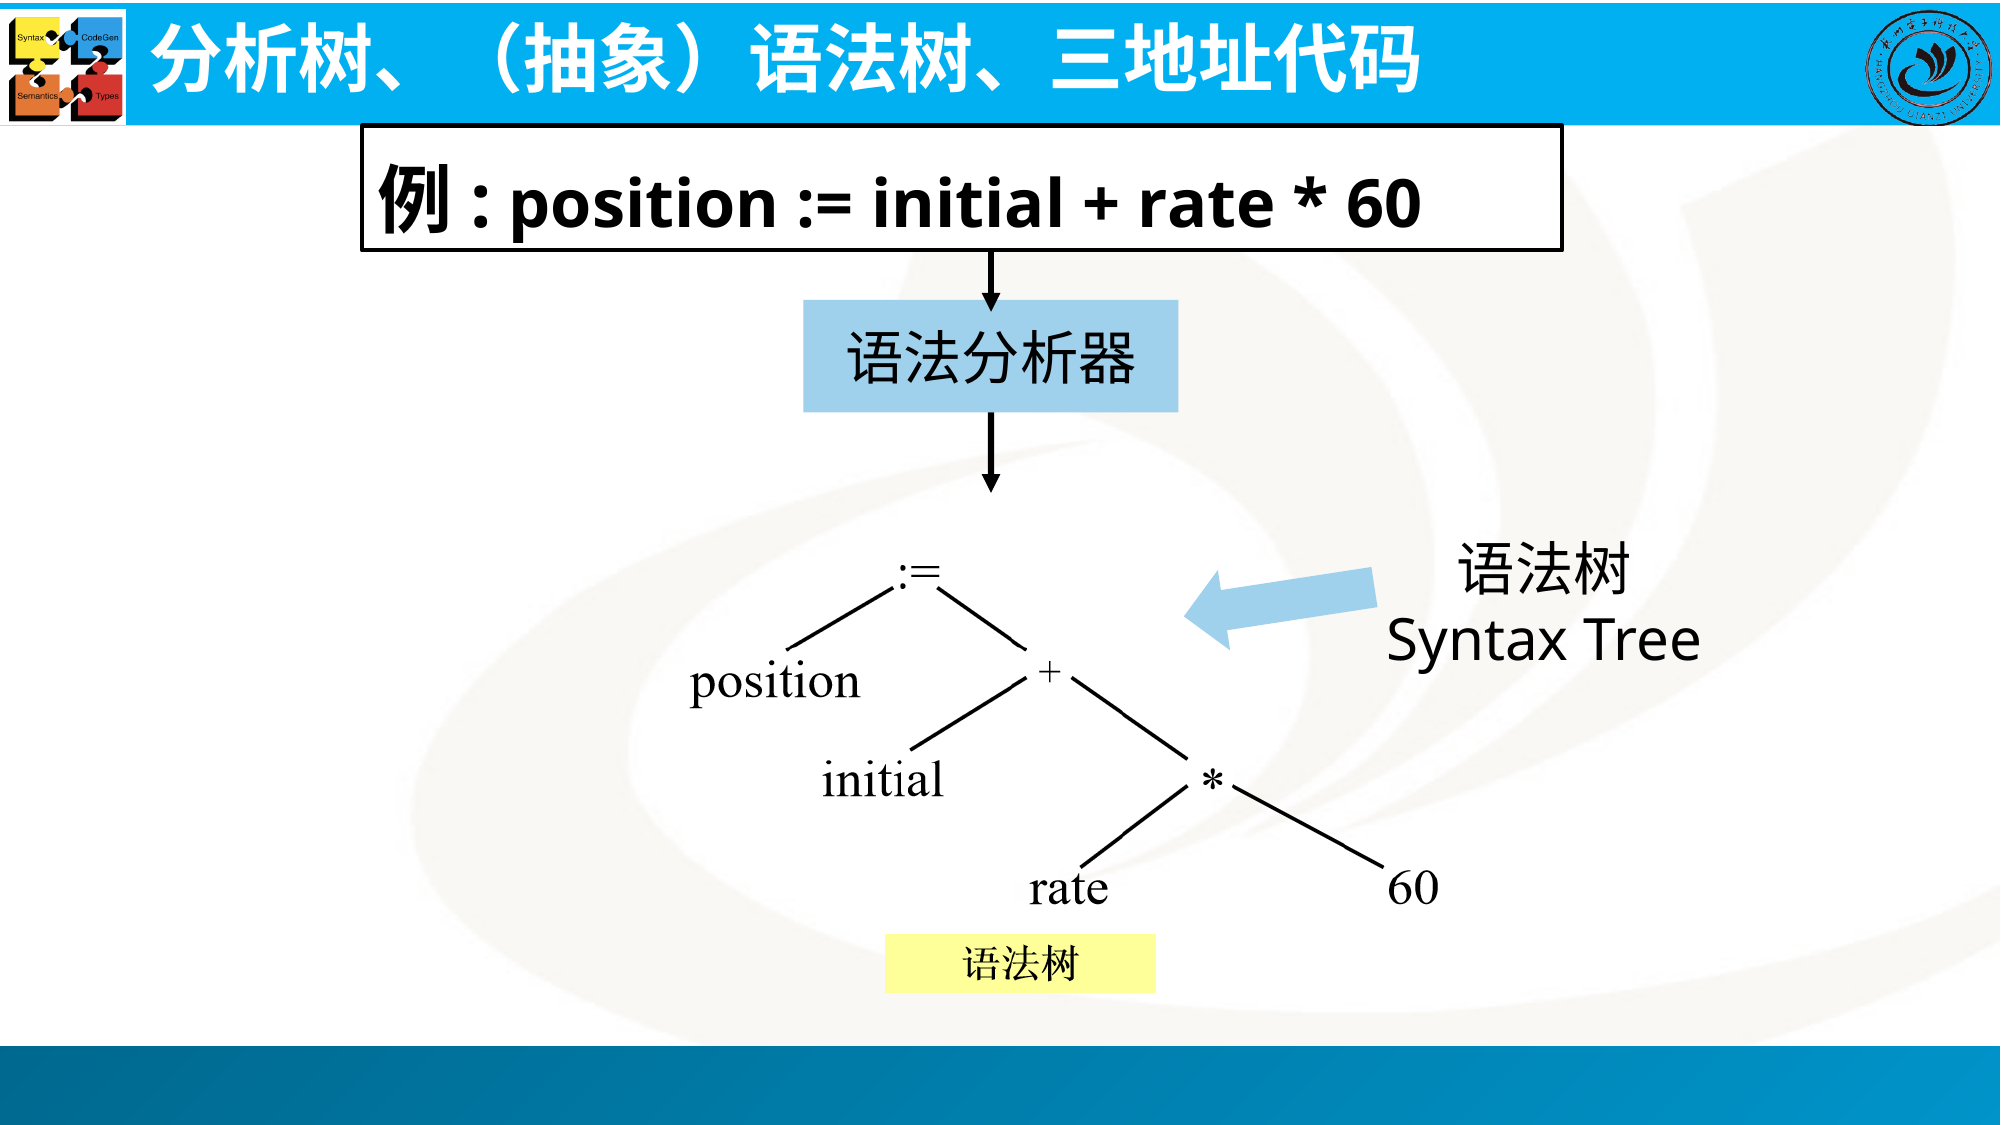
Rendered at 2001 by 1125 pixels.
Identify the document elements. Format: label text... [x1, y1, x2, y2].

slide_number [916, 1040, 1351, 1117]
title 分析树、（抽象）语法树、三地址代码 [133, 7, 1834, 109]
text_box 语法分析器 [803, 299, 1179, 413]
text_box 语法树 Syntax Tree [1371, 524, 1717, 680]
picture [678, 532, 1456, 993]
text_box 例: position := initial + rate * 60 [360, 123, 1564, 252]
